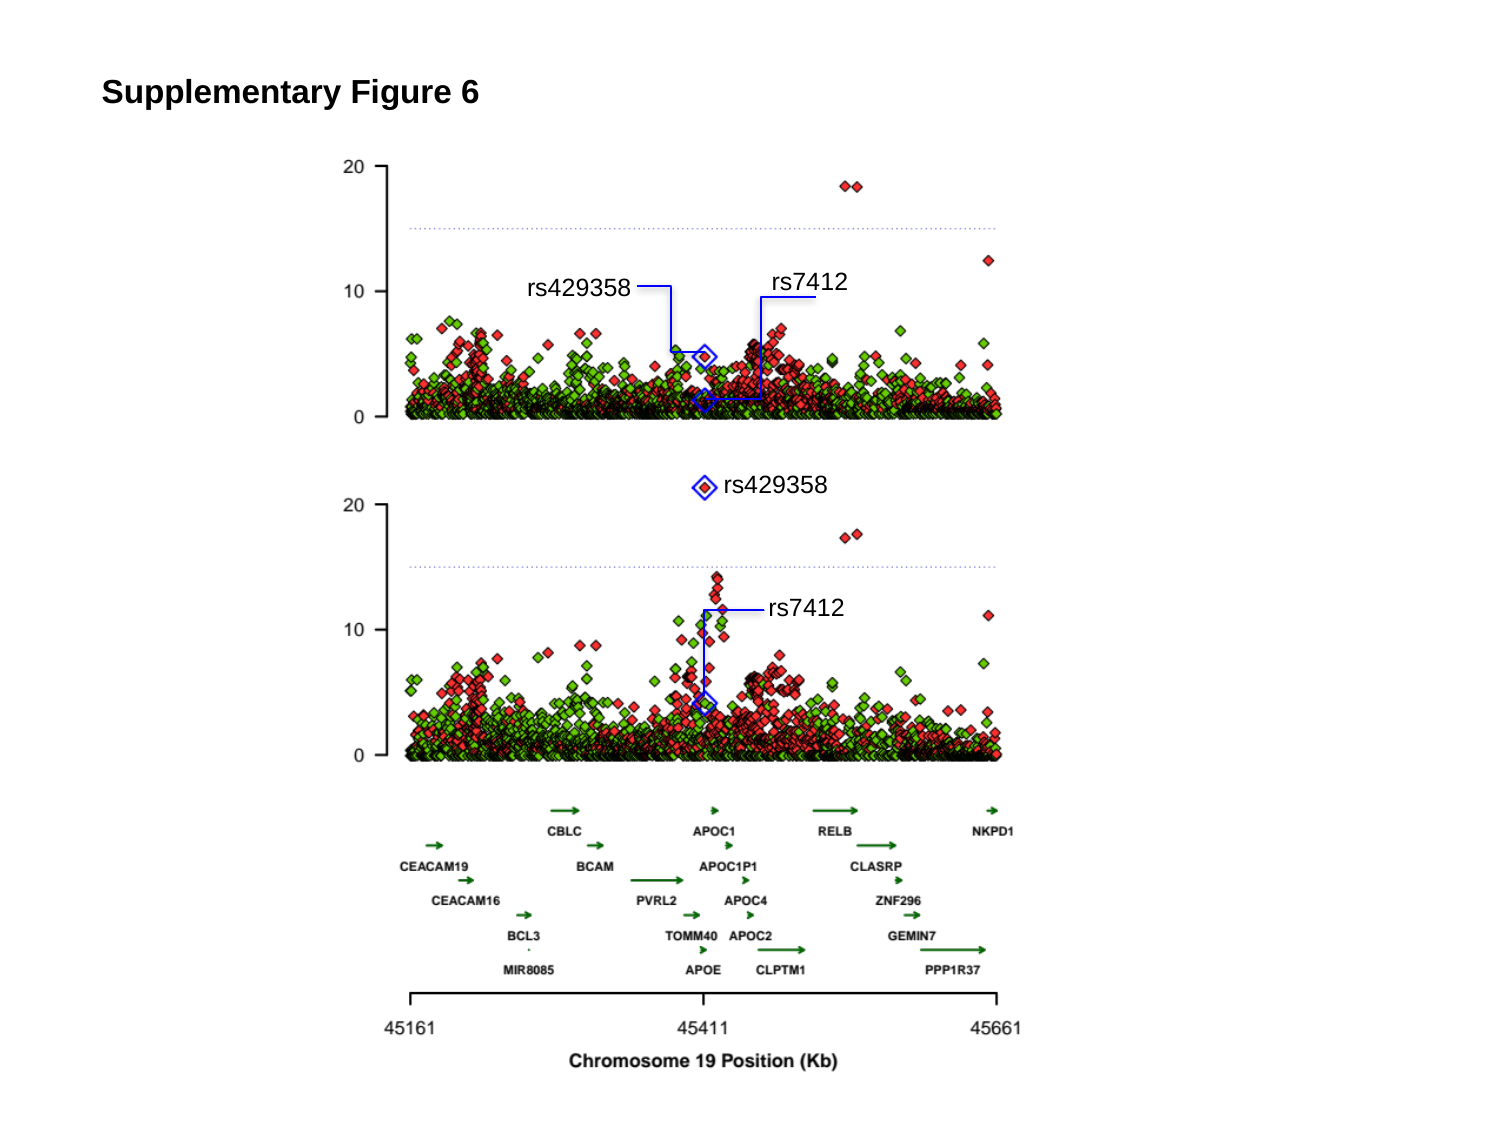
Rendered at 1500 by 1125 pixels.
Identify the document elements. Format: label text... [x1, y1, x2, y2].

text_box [704, 296, 817, 399]
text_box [690, 622, 777, 684]
text_box Supplementary Figure 6 [86, 62, 496, 118]
picture [308, 96, 1097, 1104]
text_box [636, 286, 706, 353]
